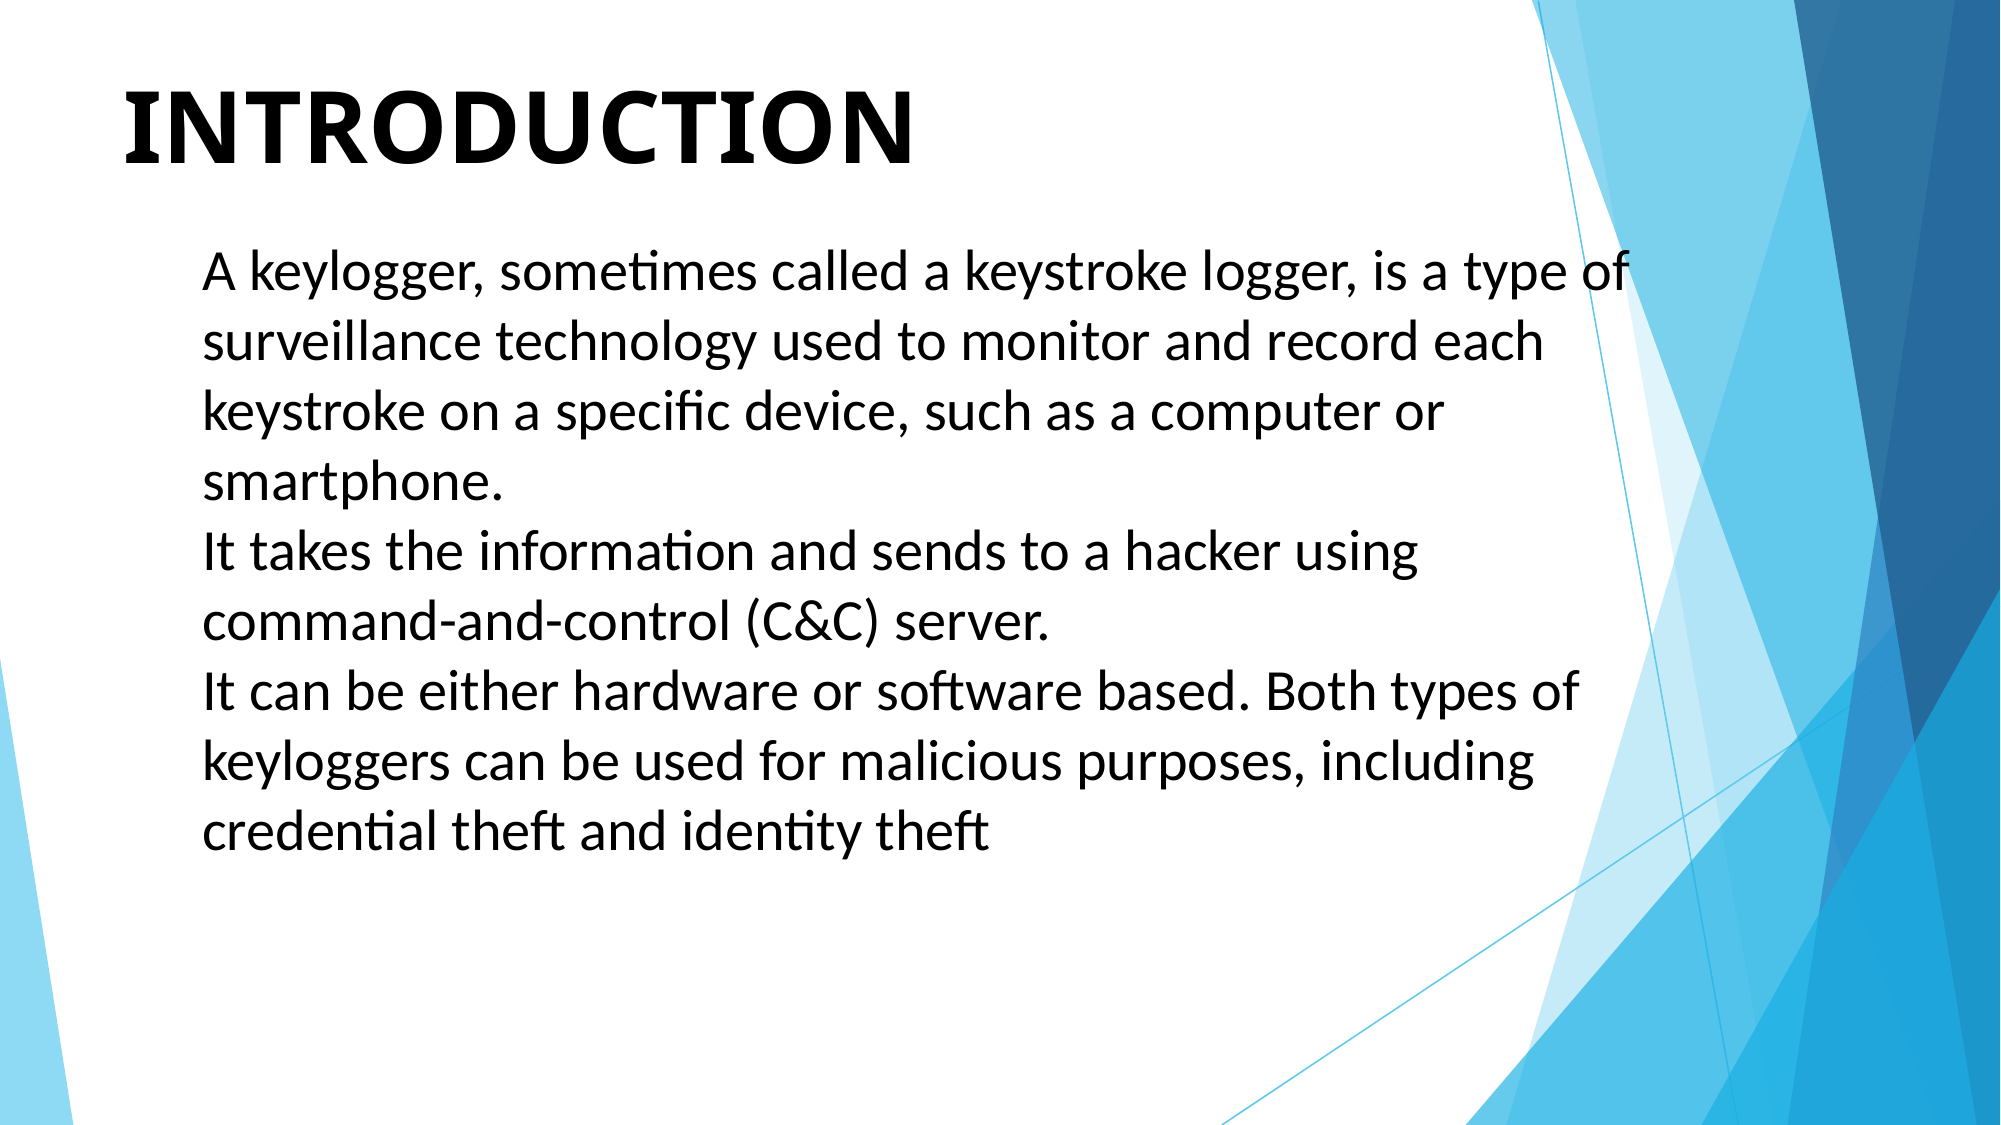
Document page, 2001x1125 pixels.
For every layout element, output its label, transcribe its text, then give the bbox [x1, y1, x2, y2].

title INTRODUCTION [123, 63, 1877, 188]
text_box A keylogger, sometimes called a keystroke logger, is a type of surveillance technology used to monitor and record each keystroke on a specific device, such as a computer or smartphone. It takes the information and sends to a hacker using command-and-control (C&C) server. It can be either hardware or software based. Both types of keyloggers can be used for malicious purposes, including credential theft and identity theft [187, 224, 1650, 870]
